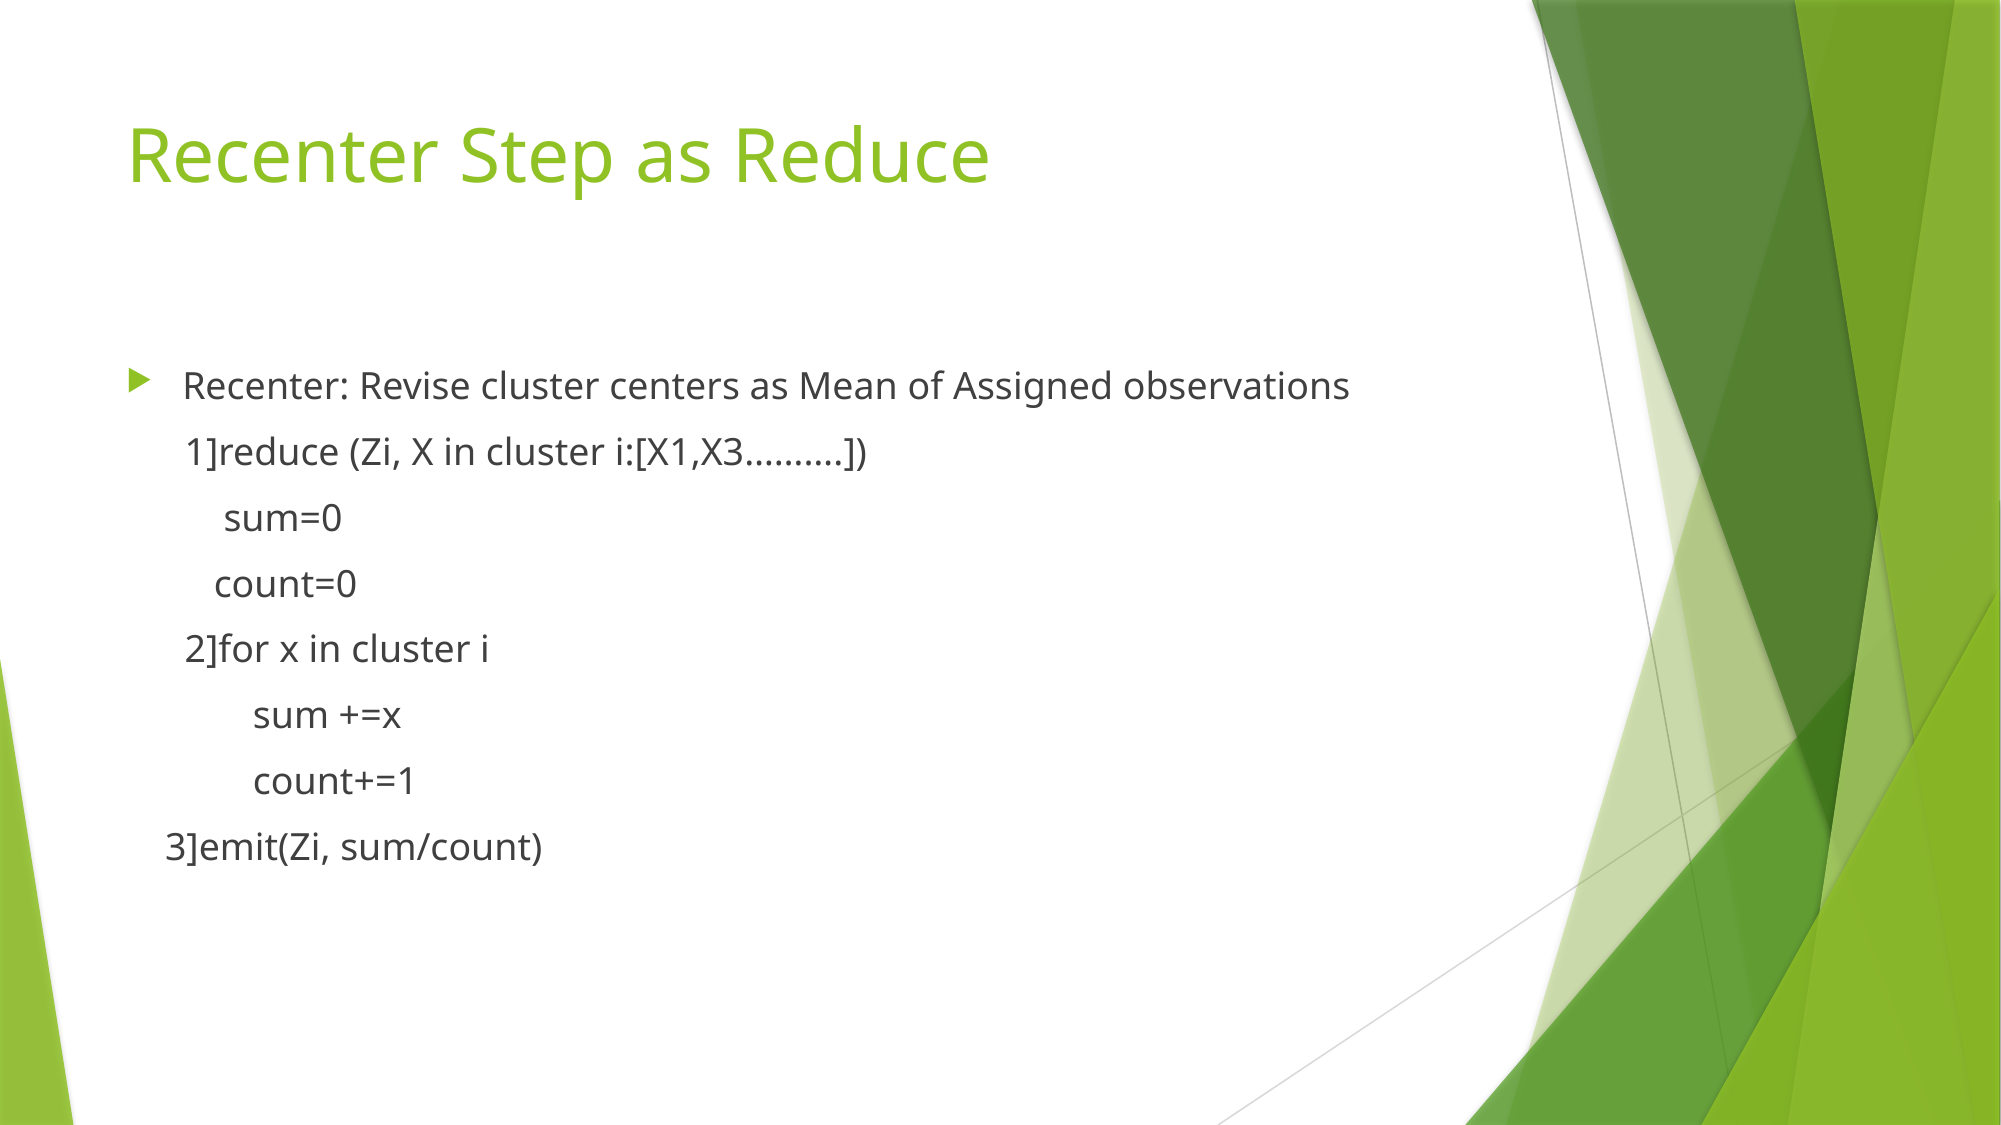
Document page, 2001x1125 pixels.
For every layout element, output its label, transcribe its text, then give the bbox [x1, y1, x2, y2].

title Recenter Step as Reduce [111, 99, 1522, 317]
list Recenter: Revise cluster centers as Mean of Assigned observations 1]reduce (Zi, X in cluster i:[X1,X3……….]) sum=0 count=0 2]for x in cluster i sum +=x count+=1 3]emit(Zi, sum/count) [111, 354, 1522, 992]
